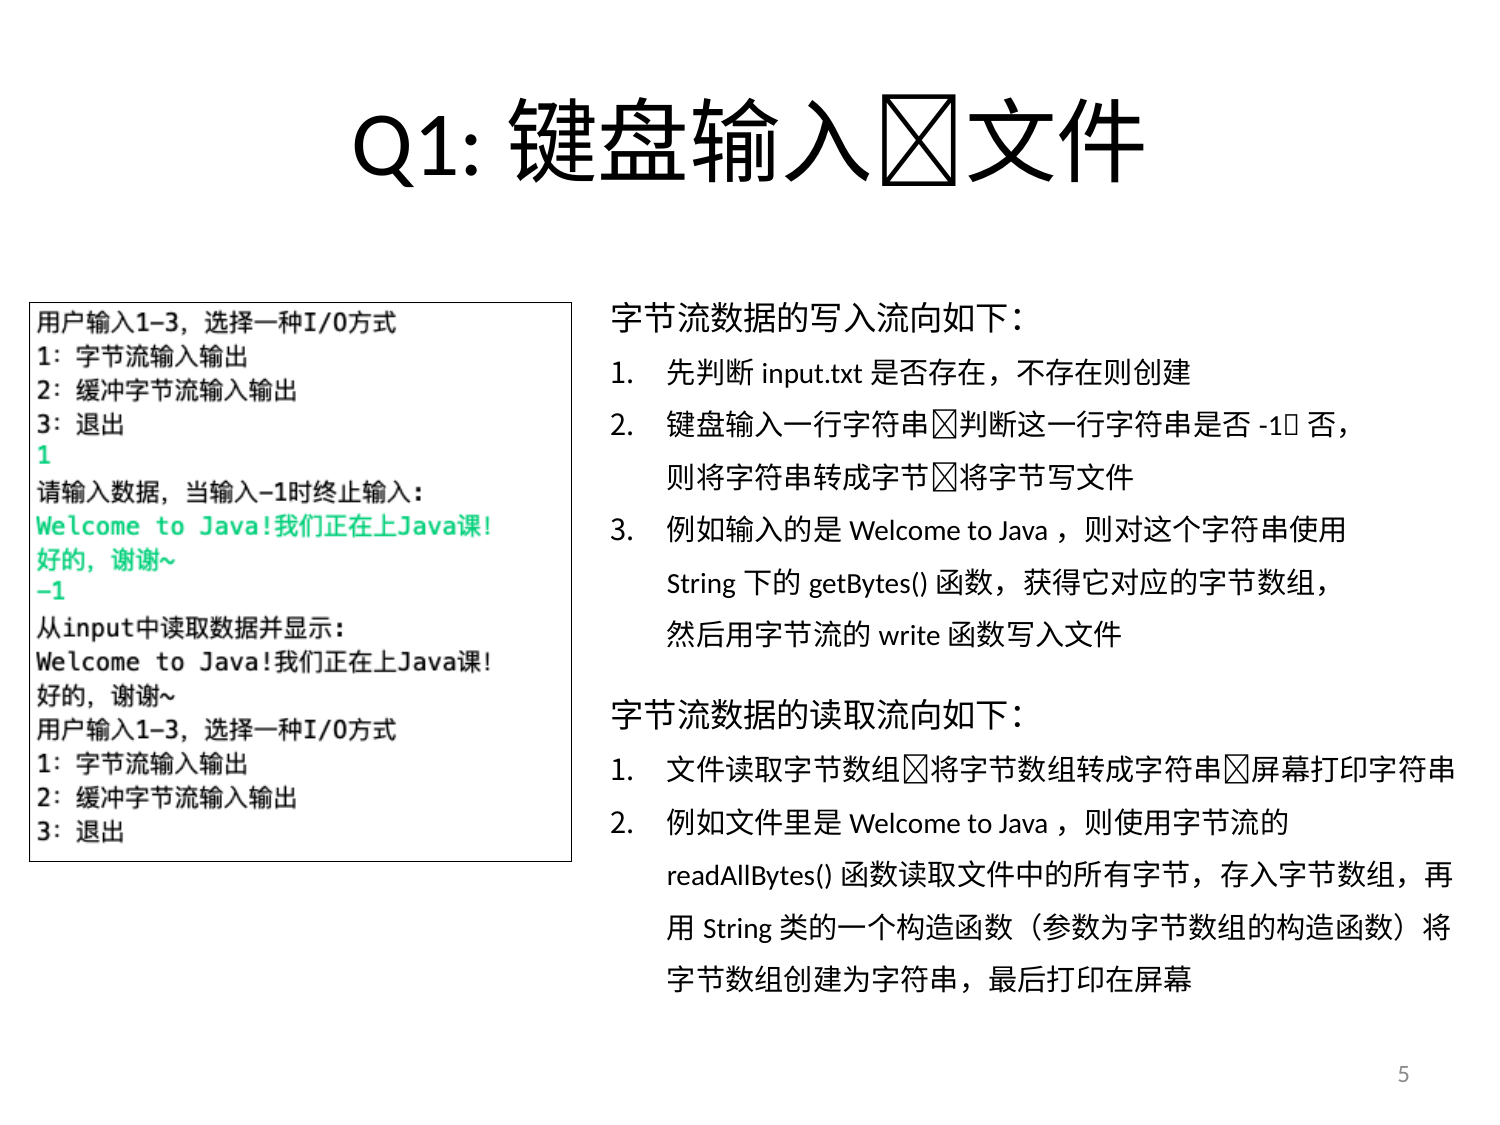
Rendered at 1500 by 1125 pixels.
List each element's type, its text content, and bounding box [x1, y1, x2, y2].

picture [29, 302, 572, 863]
text_box 字节流数据的读取流向如下： 文件读取字节数组将字节数组转成字符串屏幕打印字符串 例如文件里是Welcome to Java，则使用字节流的readAllBytes()函数读取文件中的所有字节，存入字节数组，再用String类的一个构造函数（参数为字节数组的构造函数）将字节数组创建为字符串，最后打印在屏幕 [595, 666, 1476, 1004]
title Q1:键盘输入文件 [75, 45, 1425, 233]
slide_number 5 [1074, 1042, 1425, 1103]
text_box 字节流数据的写入流向如下： 先判断input.txt是否存在，不存在则创建 键盘输入一行字符串判断这一行字符串是否-1否，则将字符串转成字节将字节写文件 例如输入的是Welcome to Java，则对这个字符串使用String下的getBytes()函数，获得它对应的字节数组，然后用字节流的write函数写入文件 [595, 269, 1383, 659]
